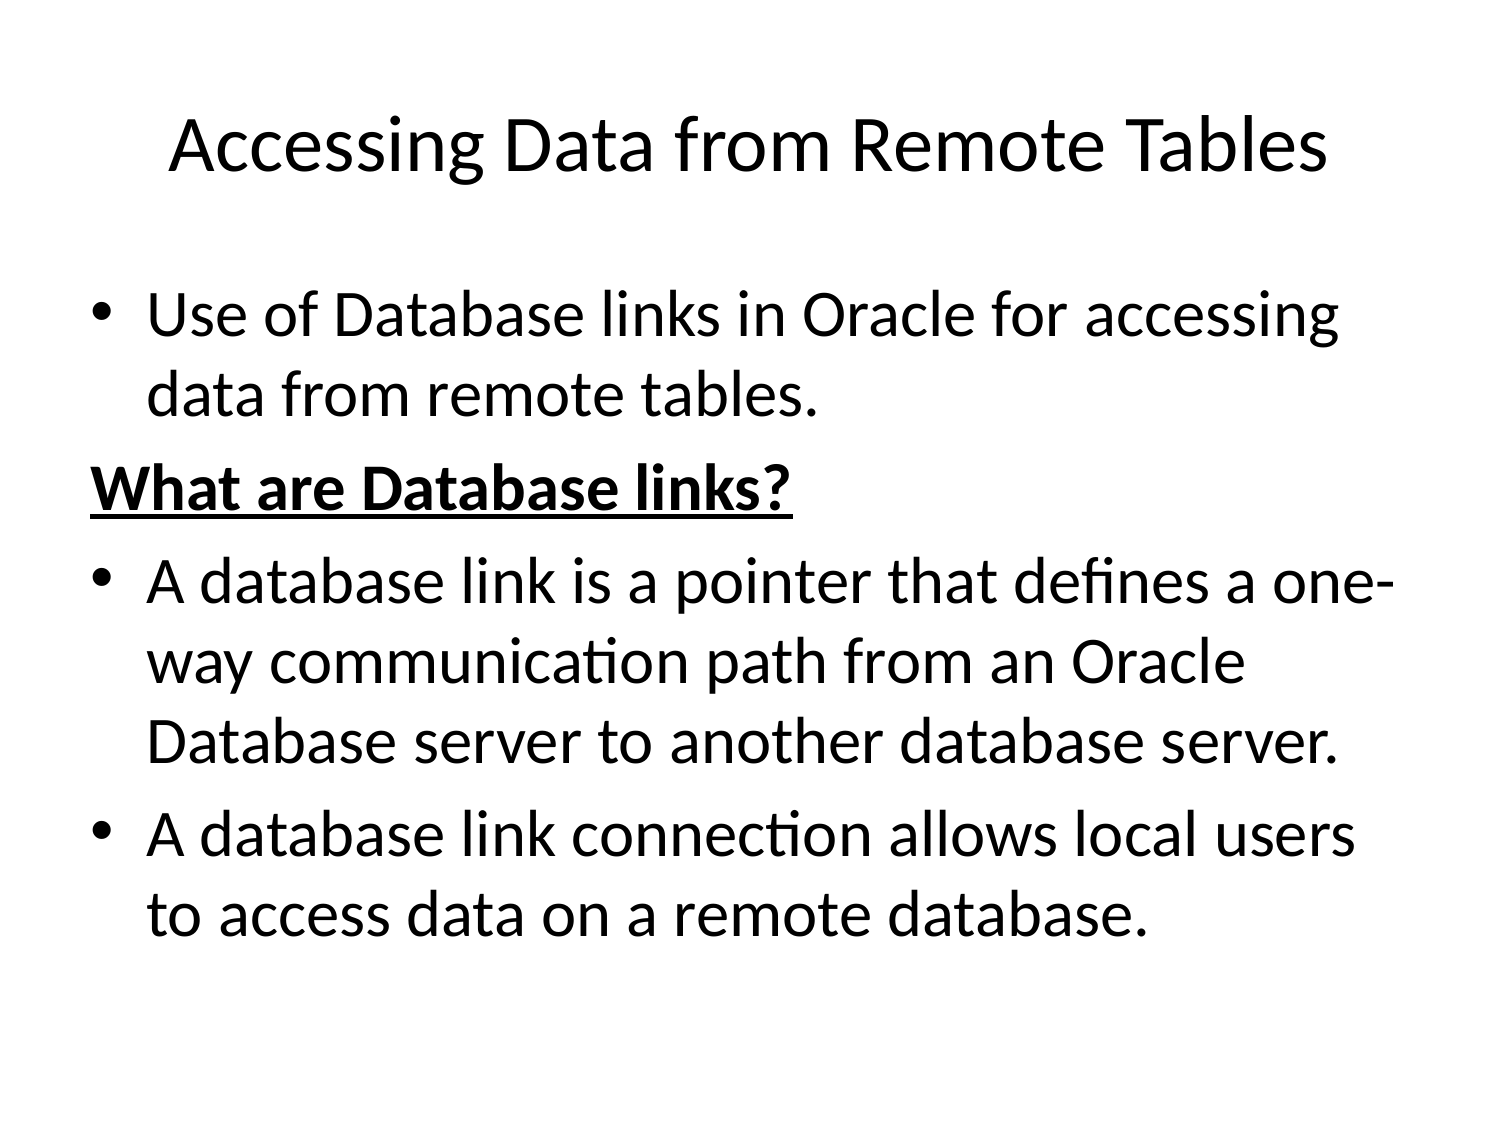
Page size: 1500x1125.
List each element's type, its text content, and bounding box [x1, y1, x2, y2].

title Accessing Data from Remote Tables [75, 45, 1425, 233]
list Use of Database links in Oracle for accessing data from remote tables. What are Database links? A database link is a pointer that defines a one-way communication path from an Oracle Database server to another database server. A database link connection allows local users to access data on a remote database. [75, 262, 1425, 1005]
